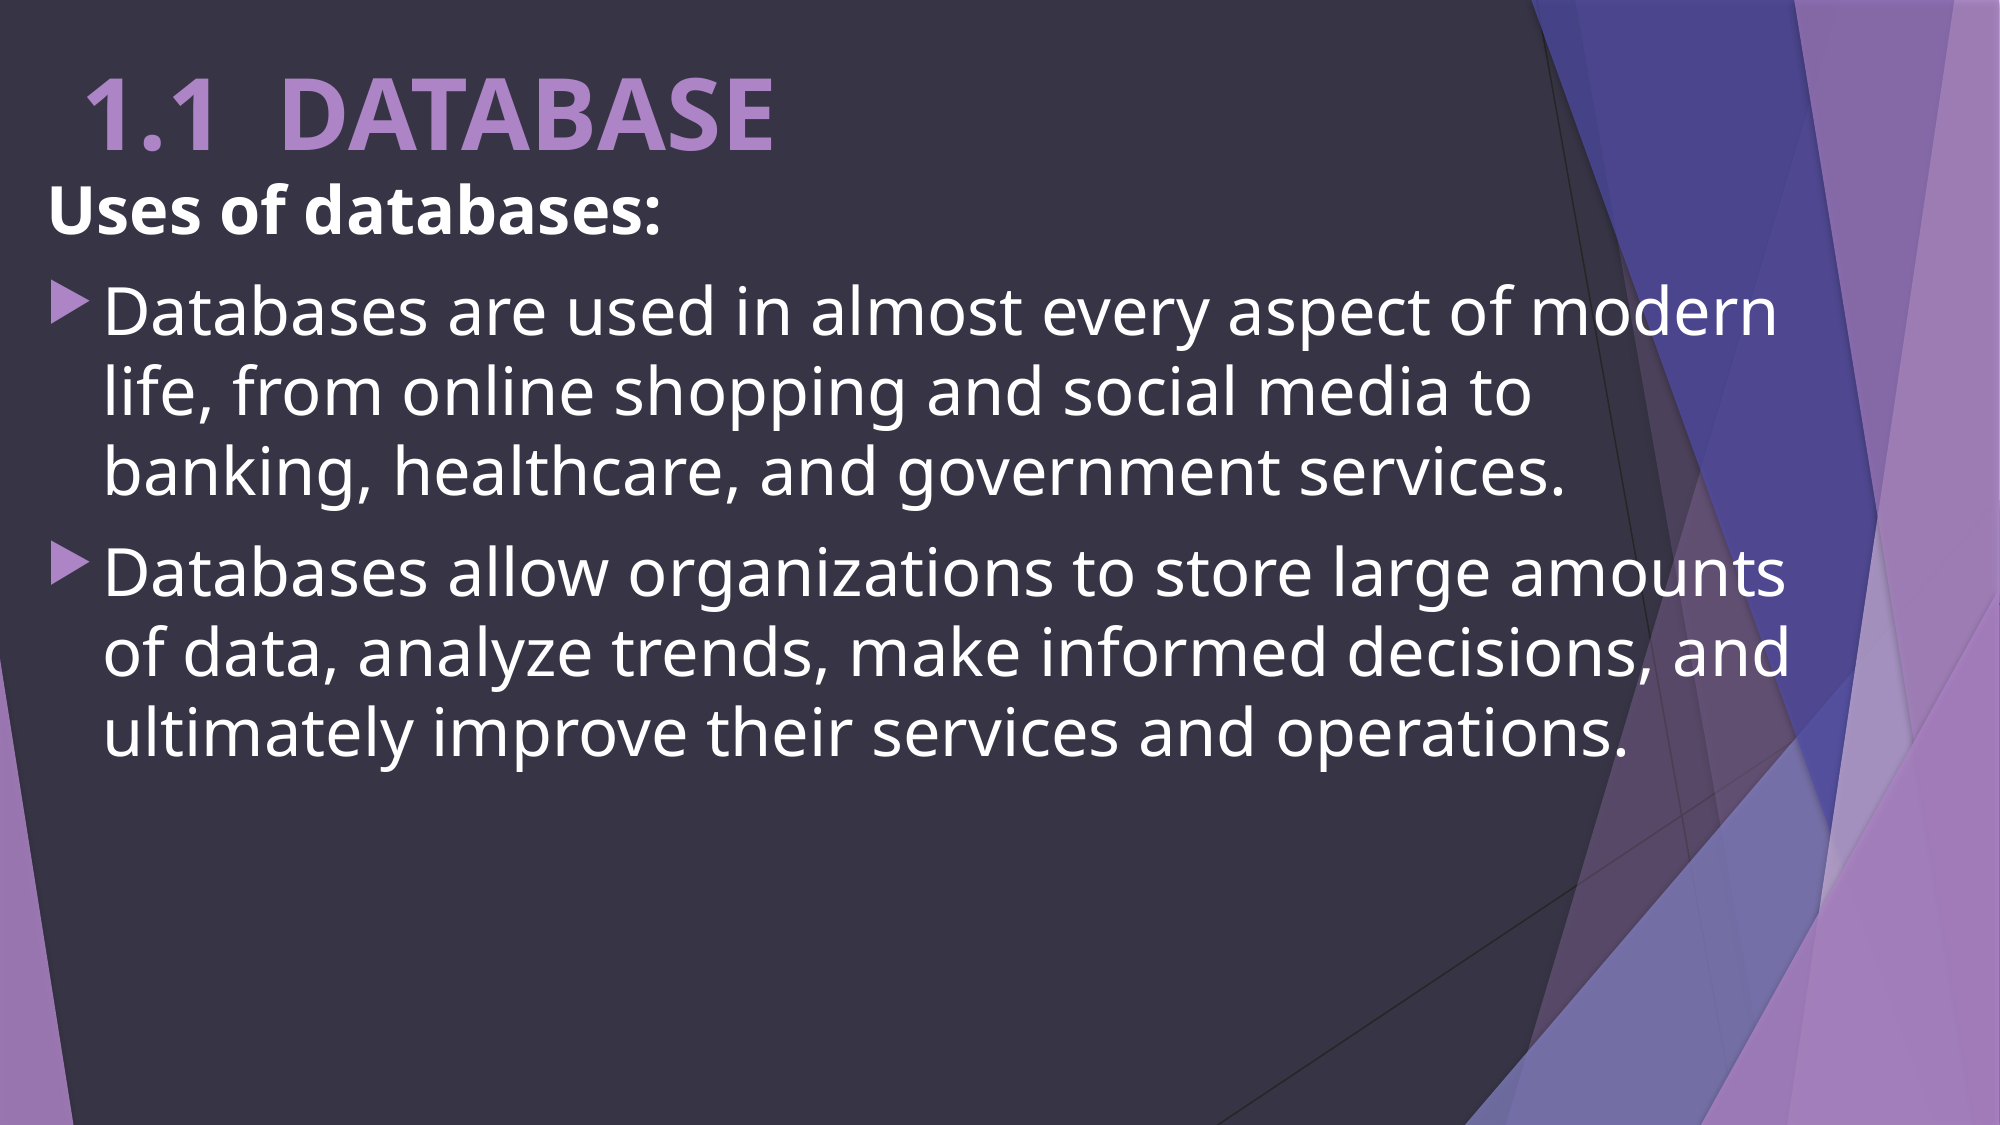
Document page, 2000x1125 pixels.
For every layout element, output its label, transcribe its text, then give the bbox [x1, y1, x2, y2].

list Uses of databases: Databases are used in almost every aspect of modern life, from online shopping and social media to banking, healthcare, and government services. Databases allow organizations to store large amounts of data, analyze trends, make informed decisions, and ultimately improve their services and operations. [31, 160, 1851, 1083]
title 1.1 DATABASE [66, 42, 1750, 160]
